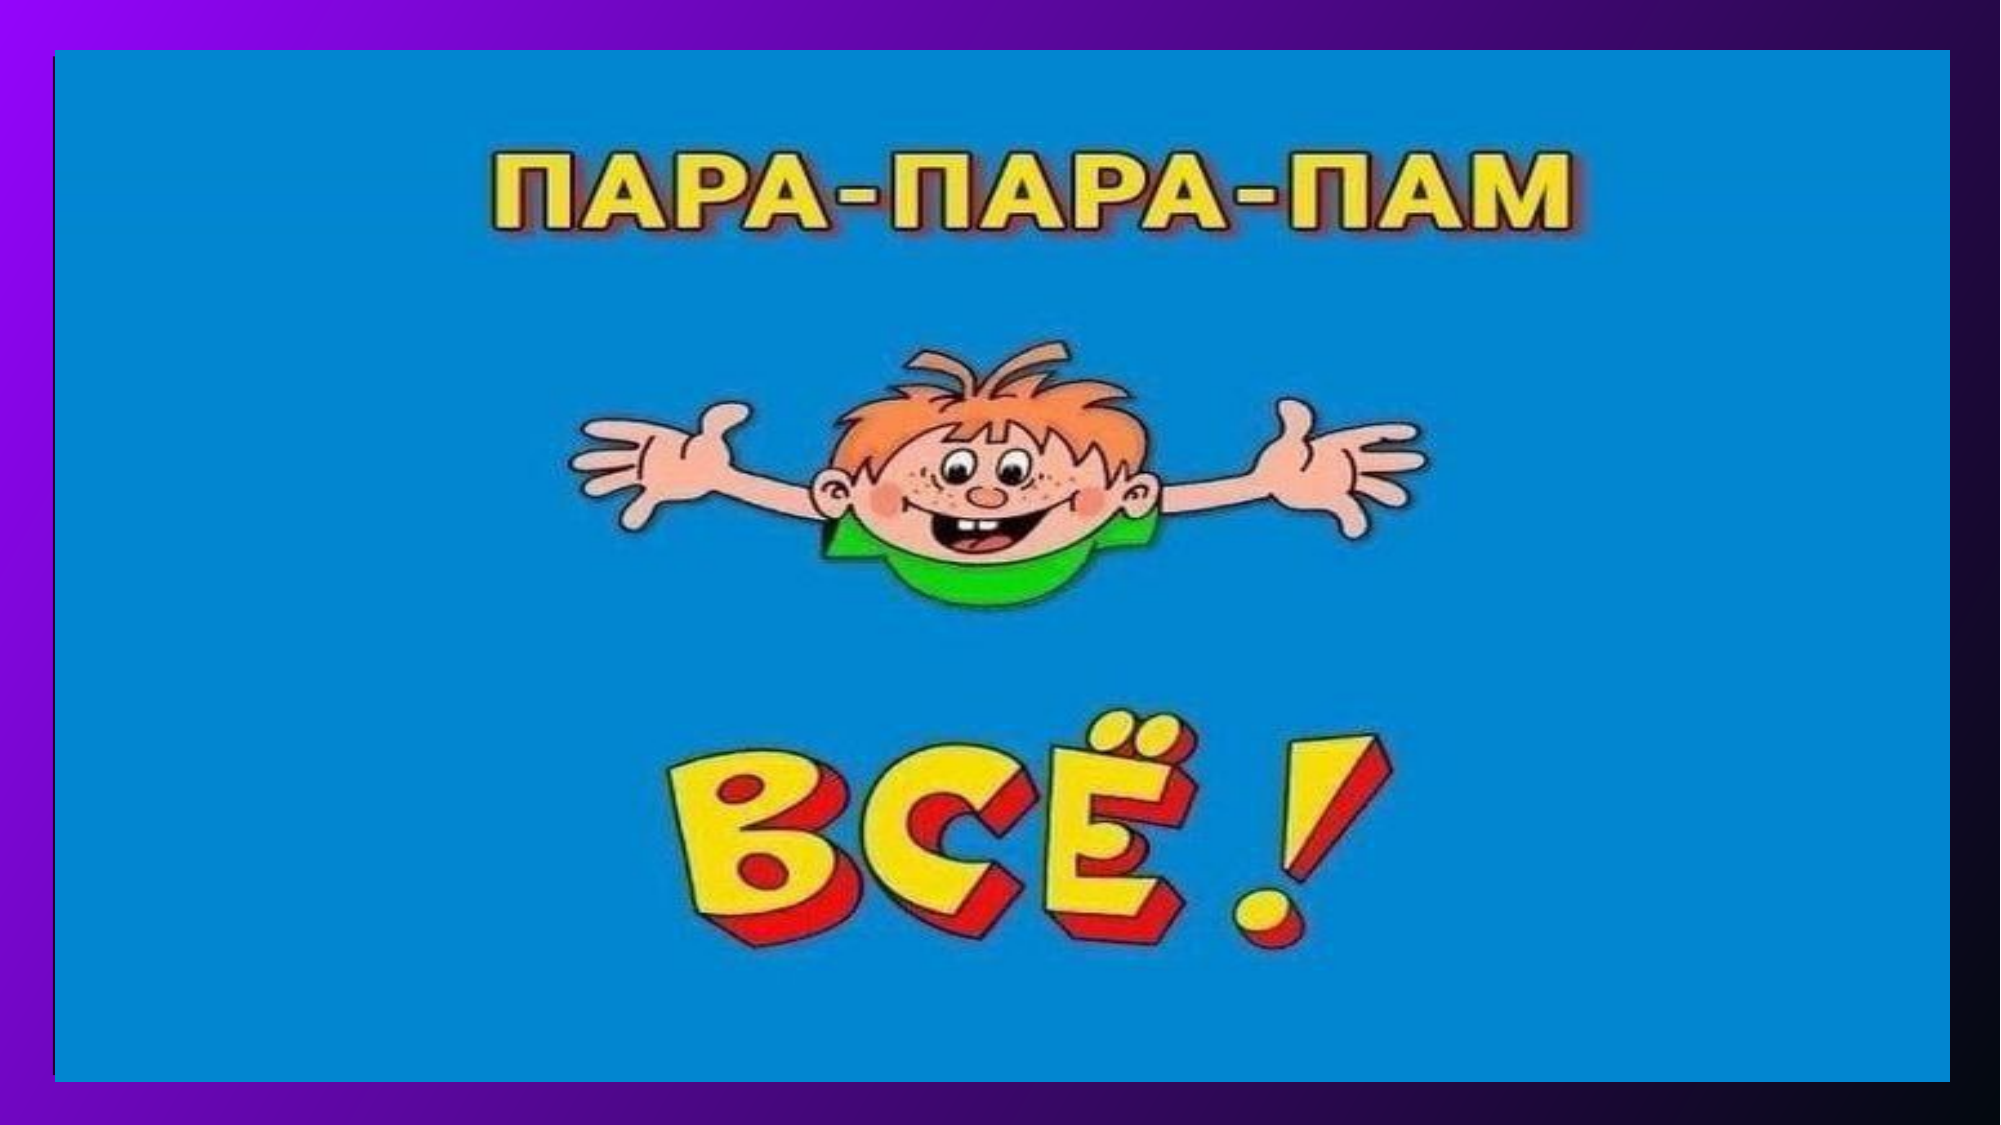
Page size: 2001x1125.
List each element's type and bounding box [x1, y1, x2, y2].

picture [55, 50, 1950, 1082]
